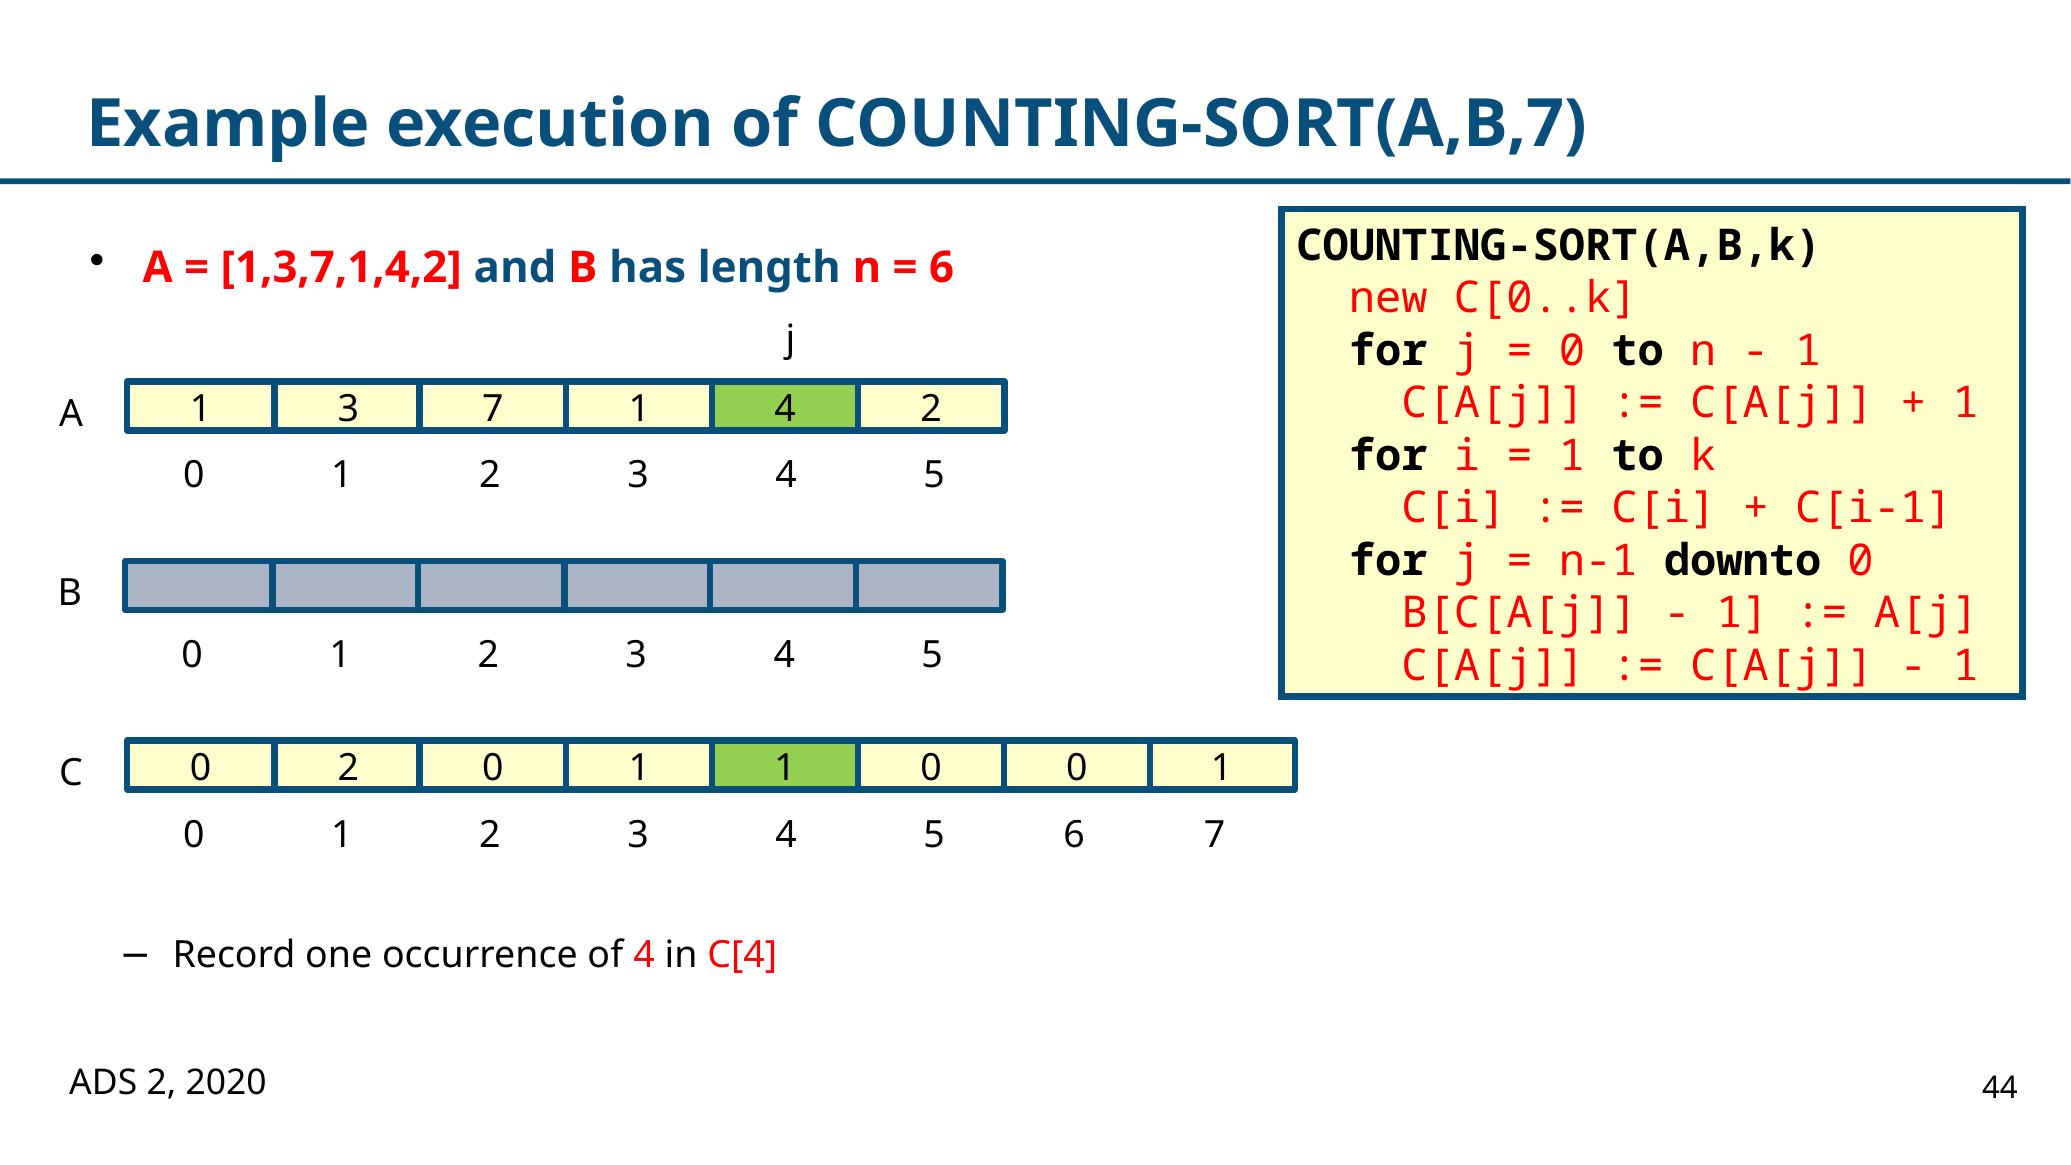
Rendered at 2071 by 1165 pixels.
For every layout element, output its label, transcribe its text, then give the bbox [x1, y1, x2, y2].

text_box j [770, 306, 811, 366]
list A = [1,3,7,1,4,2] and B has length n = 6 Record one occurrence of 4 in C[4] [86, 227, 1984, 1035]
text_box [44, 740, 1296, 863]
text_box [44, 381, 1005, 504]
footer ADS 2, 2020 [53, 1058, 1363, 1139]
text_box COUNTING-SORT(A,B,k) new C[0..k] for j = 0 to n - 1 C[A[j]] := C[A[j]] + 1 for i = 1 to k C[i] := C[i] + C[i-1] for j = n-1 downto 0 B[C[A[j]] - 1] := A[j] C[A[j]] := C[A[j]] - 1 [1281, 209, 2023, 697]
slide_number 44 [1701, 1058, 2037, 1140]
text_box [42, 560, 1003, 684]
title Example execution of COUNTING-SORT(A,B,7) [86, 51, 1853, 186]
